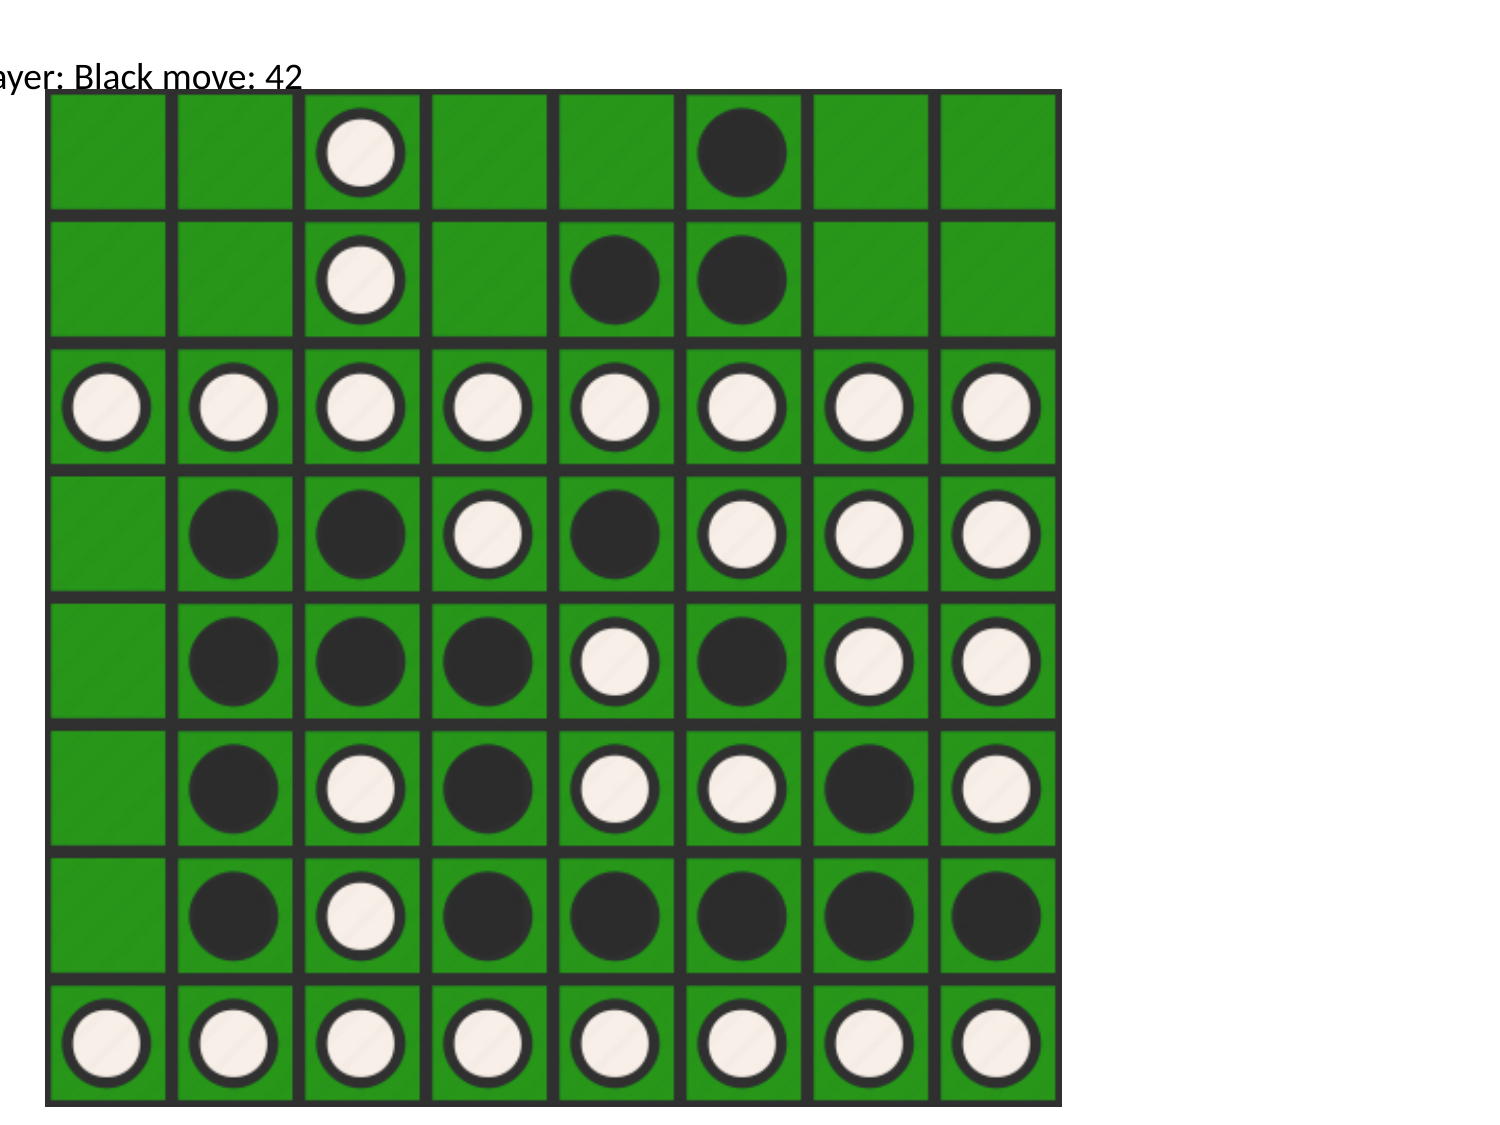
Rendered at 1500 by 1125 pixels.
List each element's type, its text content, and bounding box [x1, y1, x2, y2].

text_box turn: 45 player: Black move: 42 [0, 44, 319, 105]
picture [44, 89, 1062, 1107]
